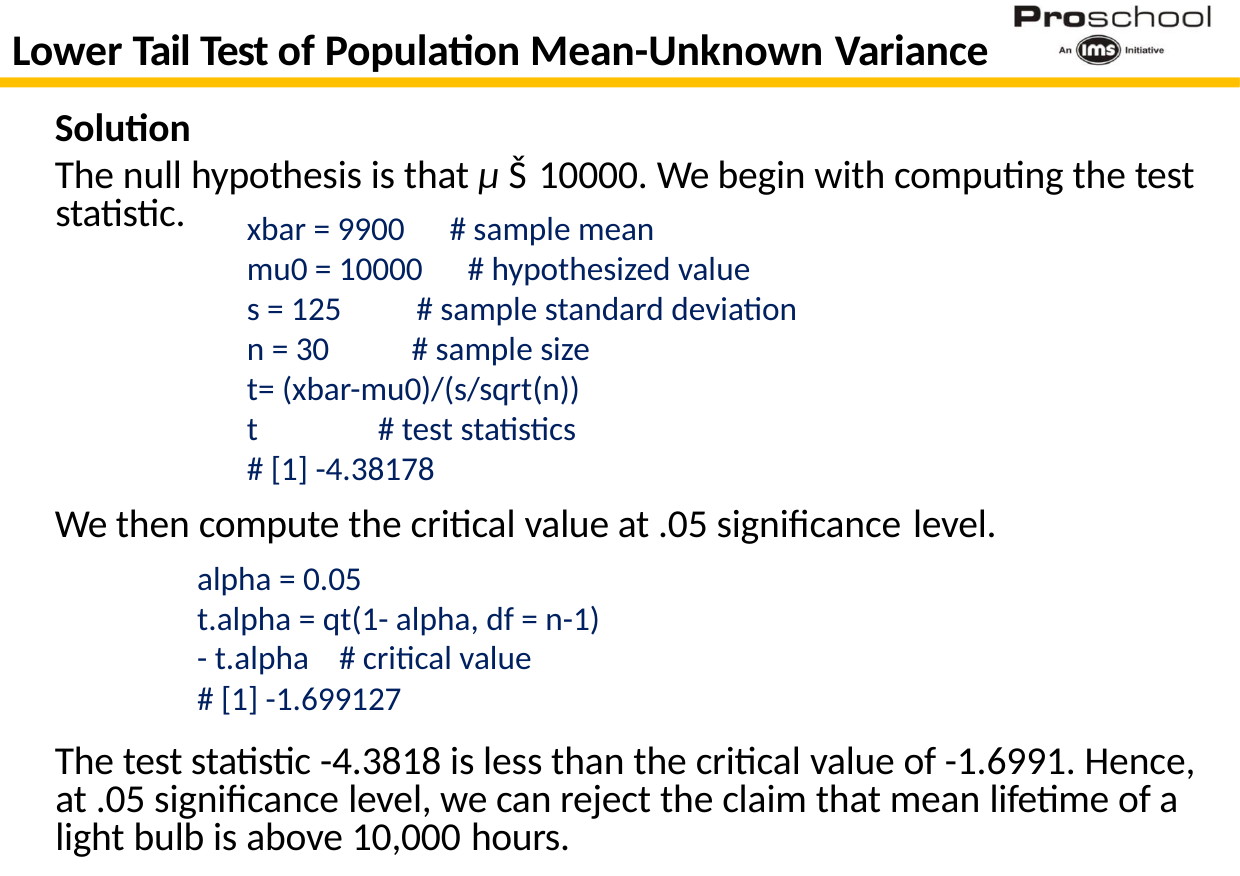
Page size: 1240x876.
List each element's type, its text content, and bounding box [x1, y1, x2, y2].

text_box [0, 77, 10, 86]
text_box xbar = 9900 # sample mean mu0 = 10000 # hypothesized value s = 125 # sample standard deviation n = 30 # sample size t= (xbar-mu0)/(s/sqrt(n)) t # test statistics # [1] -4.38178 [232, 199, 1045, 495]
text_box alpha = 0.05 t.alpha = qt(1- alpha, df = n-1) - t.alpha # critical value # [1] -1.699127 [182, 549, 720, 724]
title Lower Tail Test of Population Mean-Unknown Variance [10, 21, 1231, 169]
text_box [1231, 77, 1240, 86]
text_box The test statistic -4.3818 is less than the critical value of -1.6991. Hence, at .05 significance level, we can reject the claim that mean lifetime of a light bulb is above 10,000 hours. [53, 744, 1211, 859]
picture [1004, 0, 1221, 21]
text_box We then compute the critical value at .05 significance level. [53, 498, 1008, 546]
text_box Solution The null hypothesis is that μ Š 10000. We begin with computing the test statistic. [53, 101, 1209, 235]
